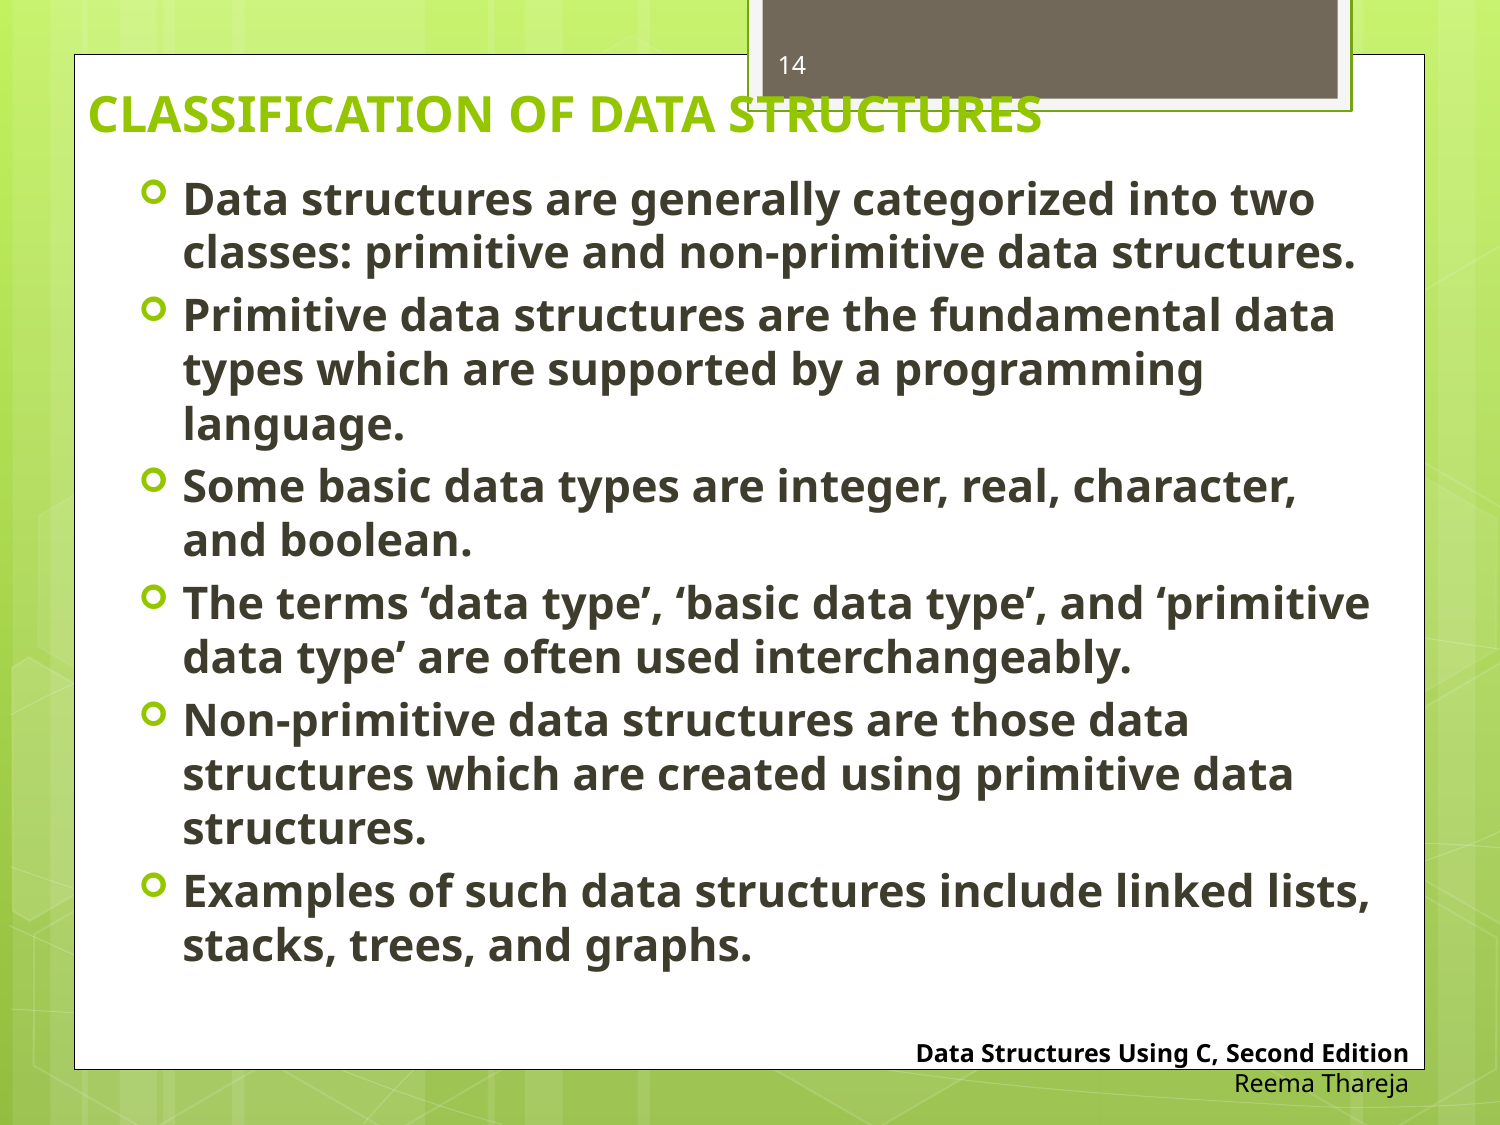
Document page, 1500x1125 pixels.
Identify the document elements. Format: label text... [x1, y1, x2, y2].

slide_number 14 [762, 36, 982, 97]
list Data structures are generally categorized into two classes: primitive and non-primitive data structures. Primitive data structures are the fundamental data types which are supported by a programming language. Some basic data types are integer, real, character, and boolean. The terms ‘data type’, ‘basic data type’, and ‘primitive data type’ are often used interchangeably. Non-primitive data structures are those data structures which are created using primitive data structures. Examples of such data structures include linked lists, stacks, trees, and graphs. [112, 162, 1400, 1025]
title CLASSIFICATION OF DATA STRUCTURES [72, 37, 1225, 150]
footer Data Structures Using C, Second Edition Reema Thareja [849, 1037, 1425, 1098]
